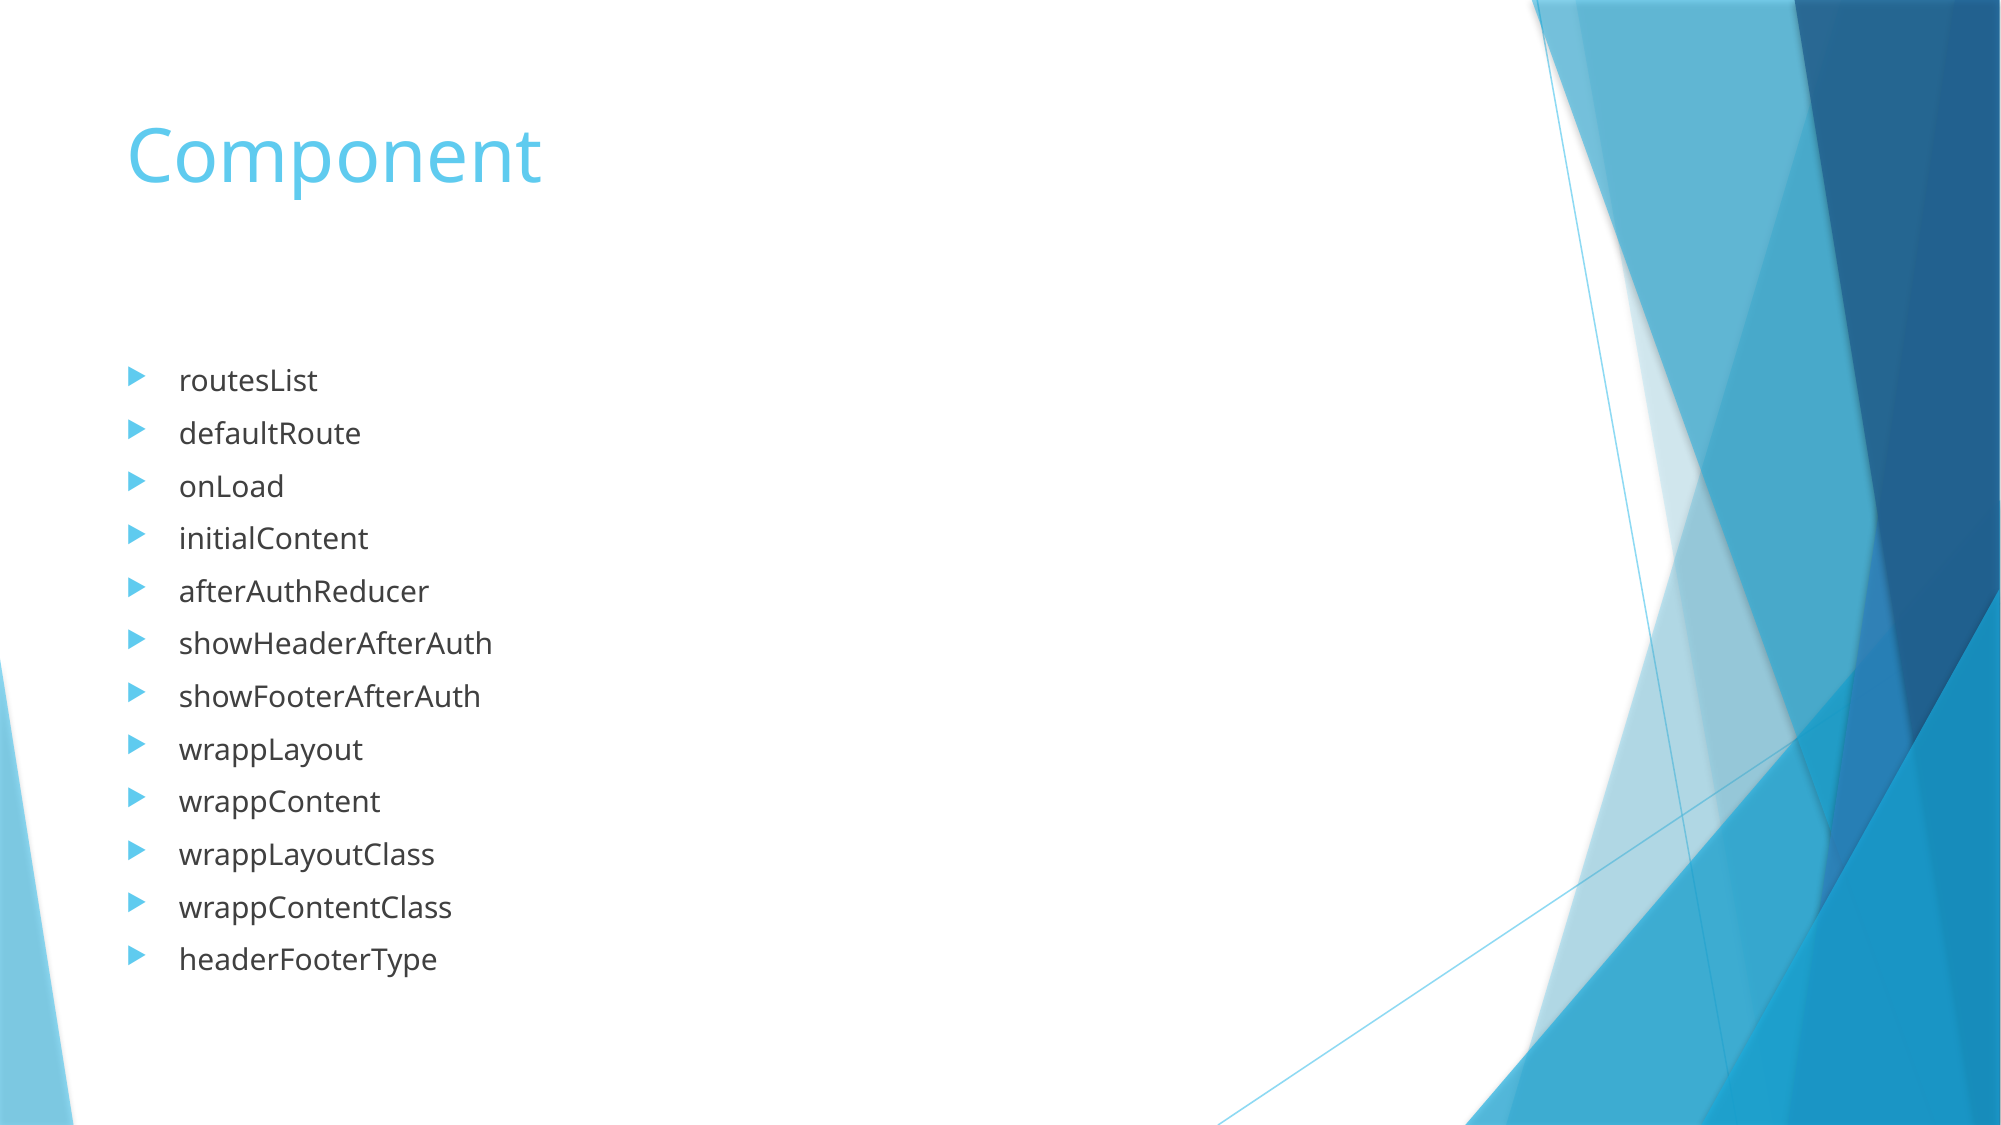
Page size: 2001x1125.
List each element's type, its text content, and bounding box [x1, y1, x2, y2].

list routesList defaultRoute onLoad initialContent afterAuthReducer showHeaderAfterAuth showFooterAfterAuth wrappLayout wrappContent wrappLayoutClass wrappContentClass headerFooterType [111, 354, 1522, 992]
title Component [111, 99, 1522, 317]
